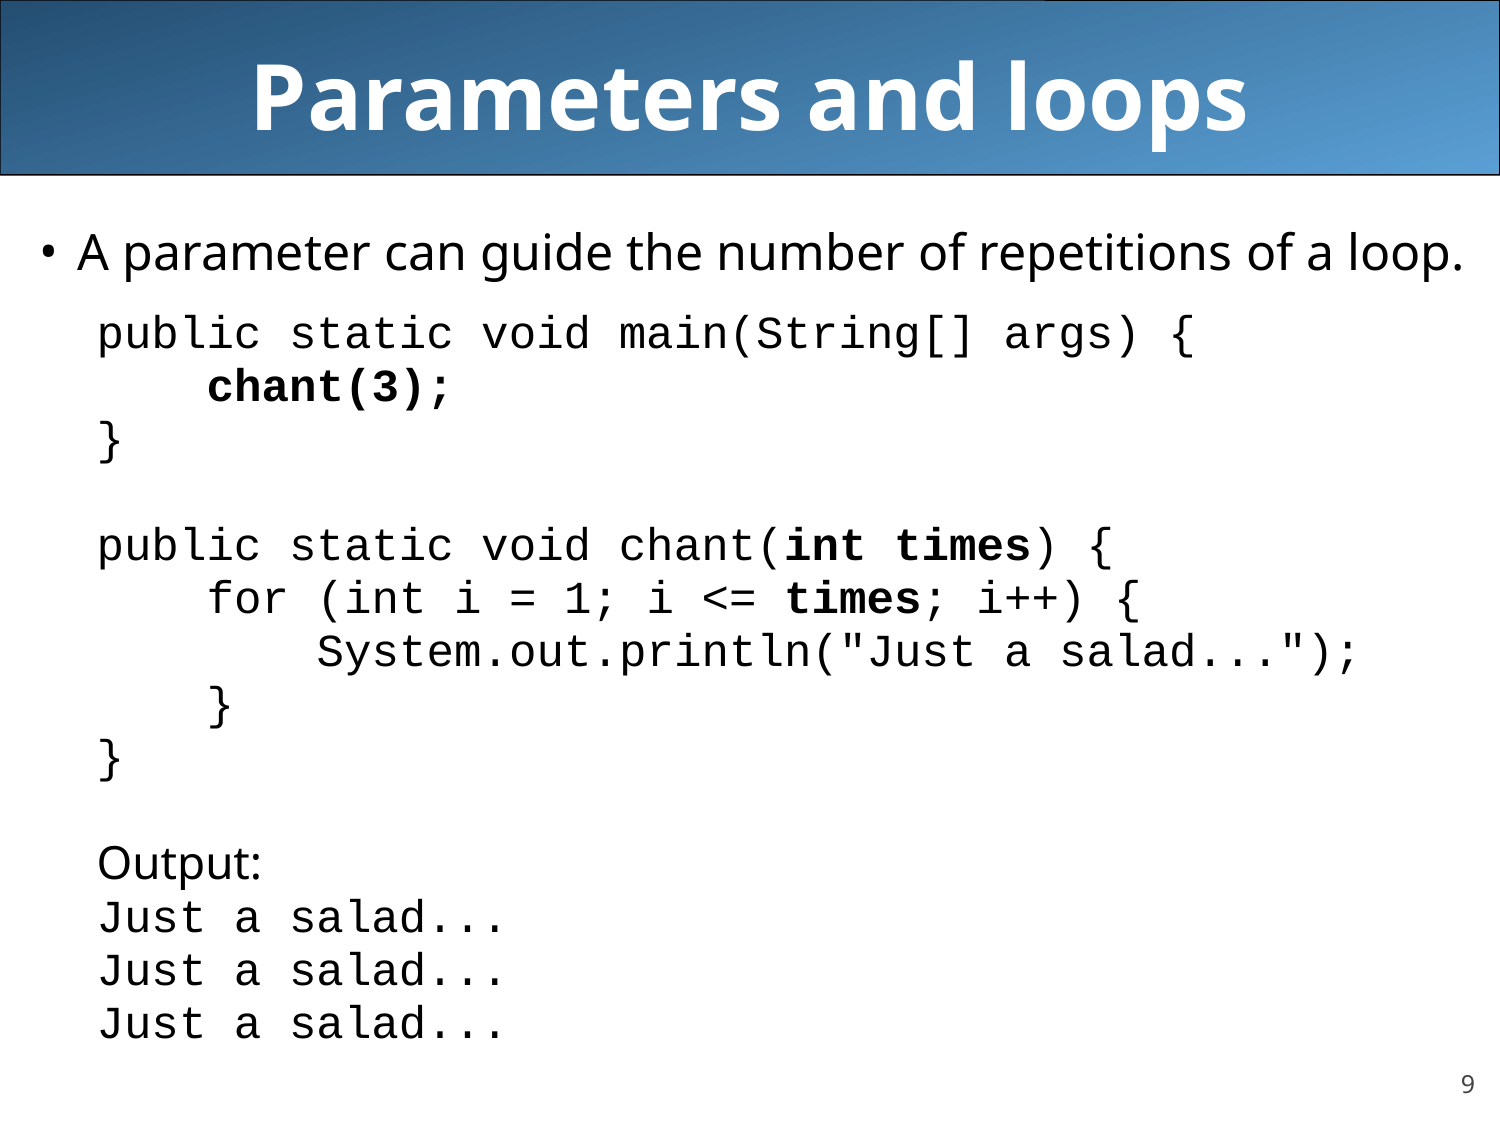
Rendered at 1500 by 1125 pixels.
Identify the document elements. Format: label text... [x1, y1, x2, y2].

list A parameter can guide the number of repetitions of a loop. public static void main(String[] args) { chant(3); } public static void chant(int times) { for (int i = 1; i <= times; i++) { System.out.println("Just a salad..."); } } Output: Just a salad... Just a salad... Just a salad... [24, 212, 1500, 1063]
title Parameters and loops [75, 0, 1425, 188]
